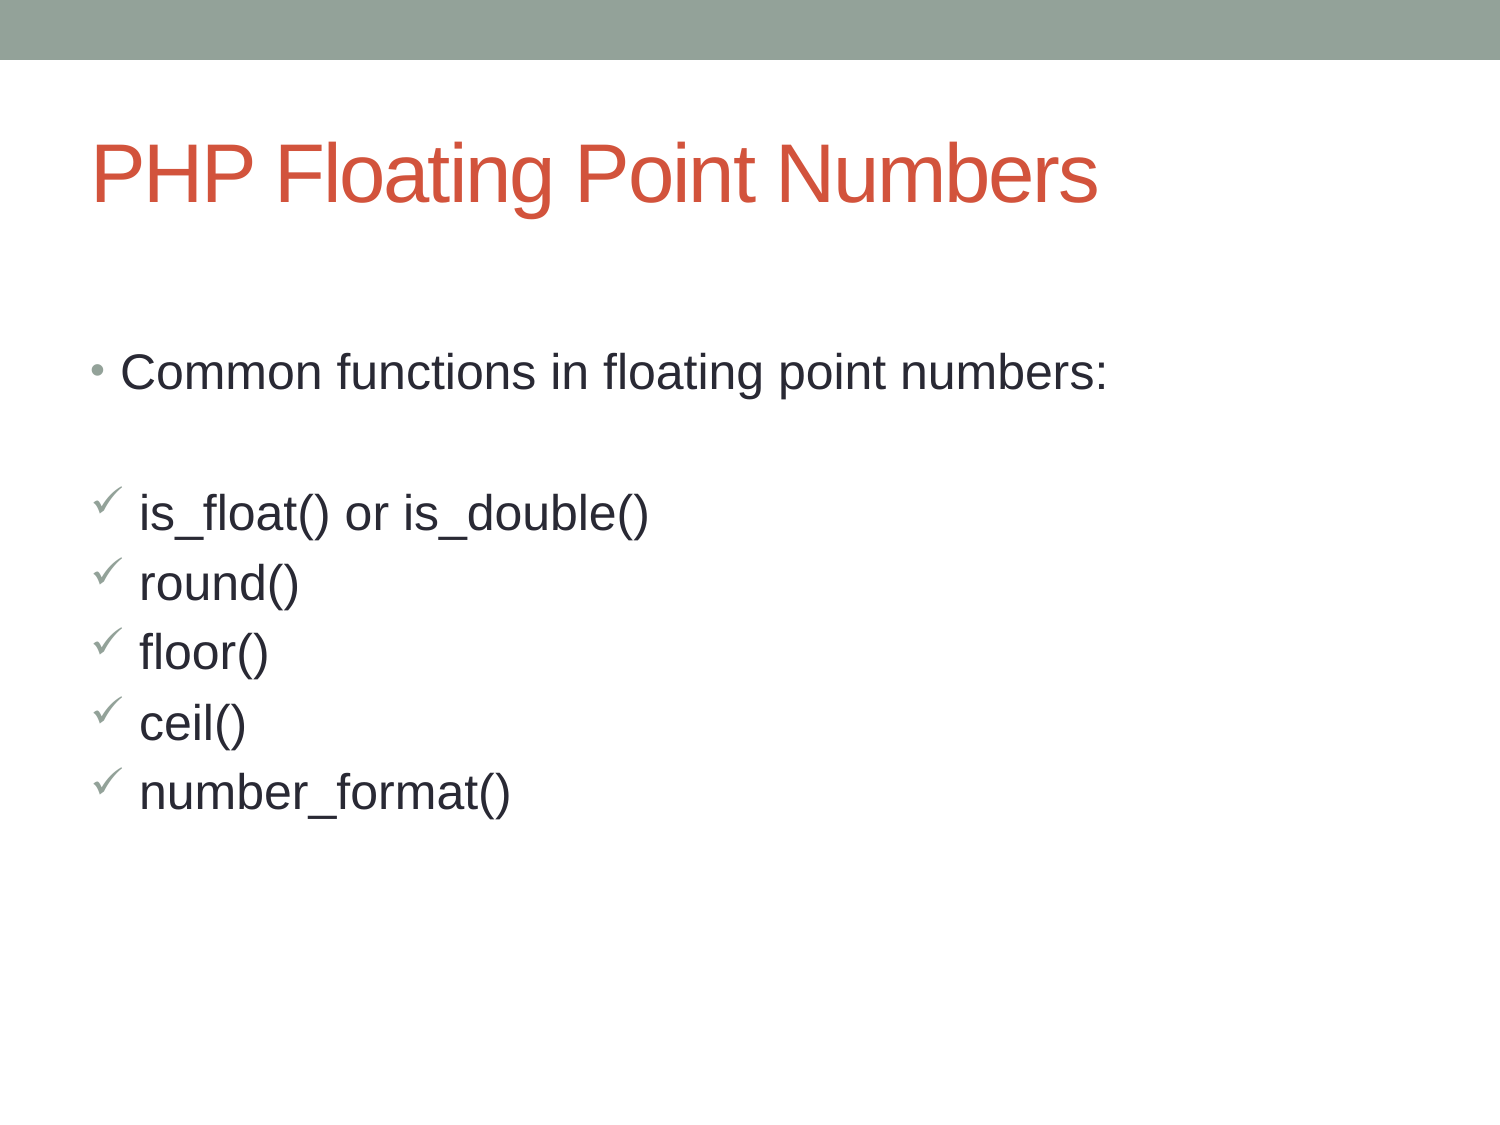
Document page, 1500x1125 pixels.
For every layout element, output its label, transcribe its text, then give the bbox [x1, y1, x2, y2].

list Common functions in floating point numbers: is_float() or is_double() round() floor() ceil() number_format() [75, 262, 1425, 1063]
title PHP Floating Point Numbers [75, 87, 1425, 250]
